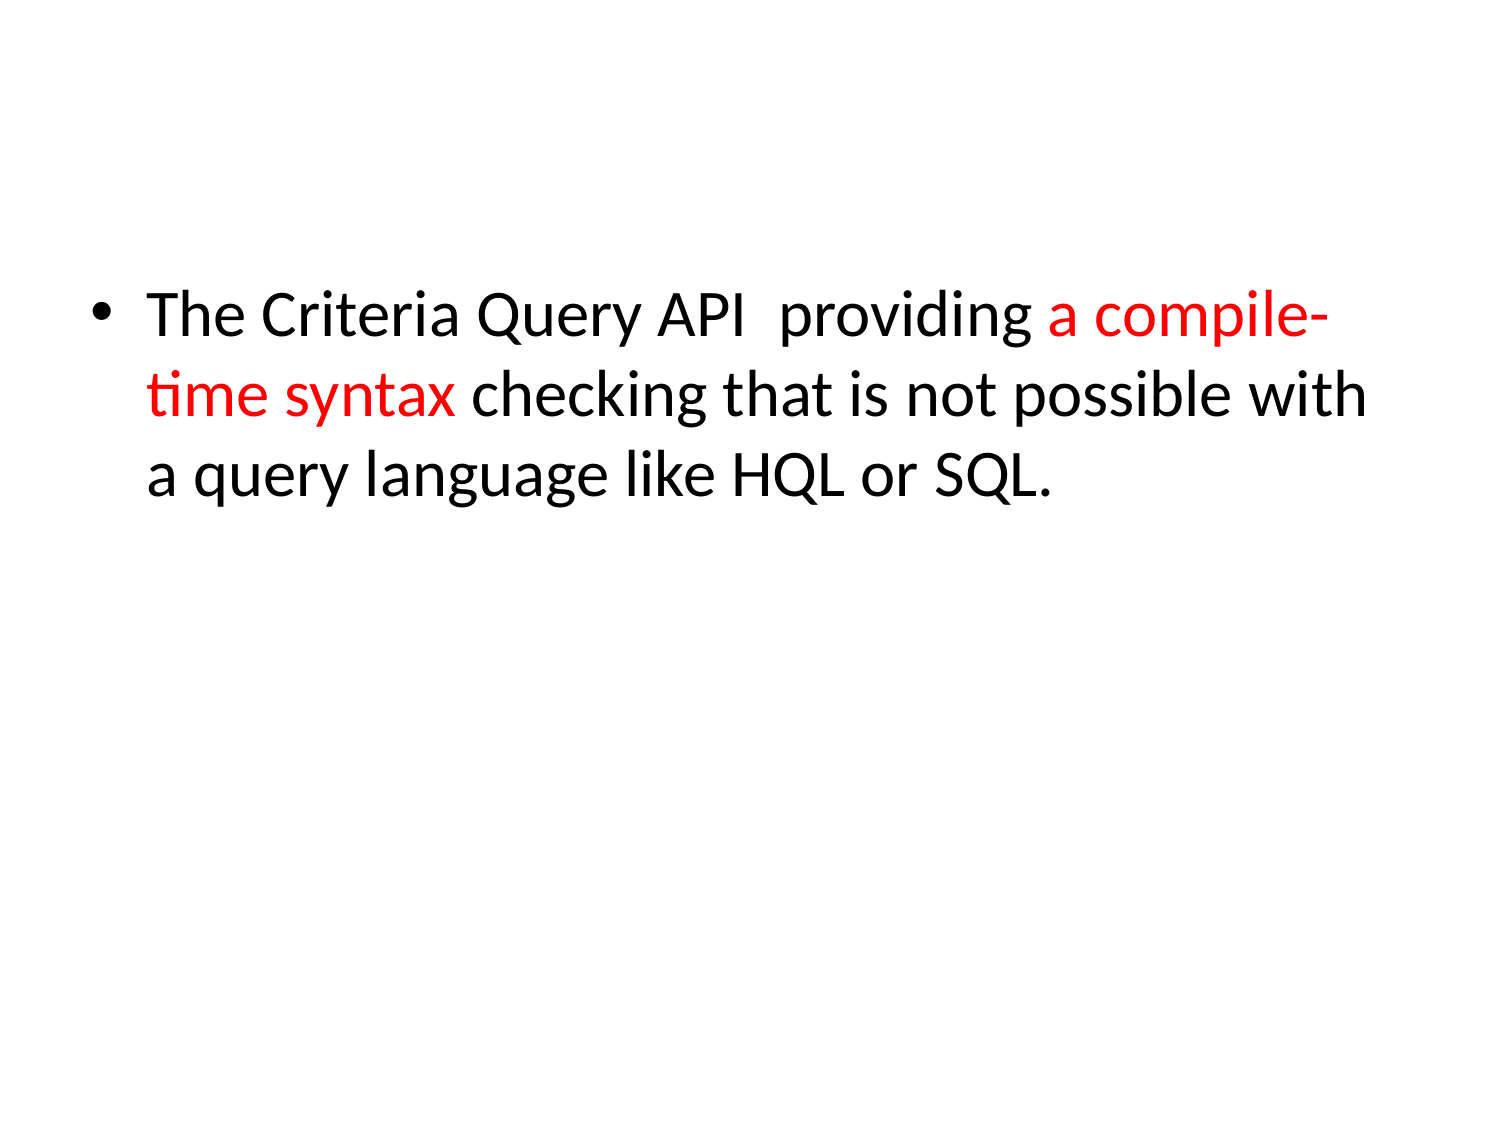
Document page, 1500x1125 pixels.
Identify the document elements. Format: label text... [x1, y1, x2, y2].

list The Criteria Query API providing a compile-time syntax checking that is not possible with a query language like HQL or SQL. [75, 262, 1425, 1005]
